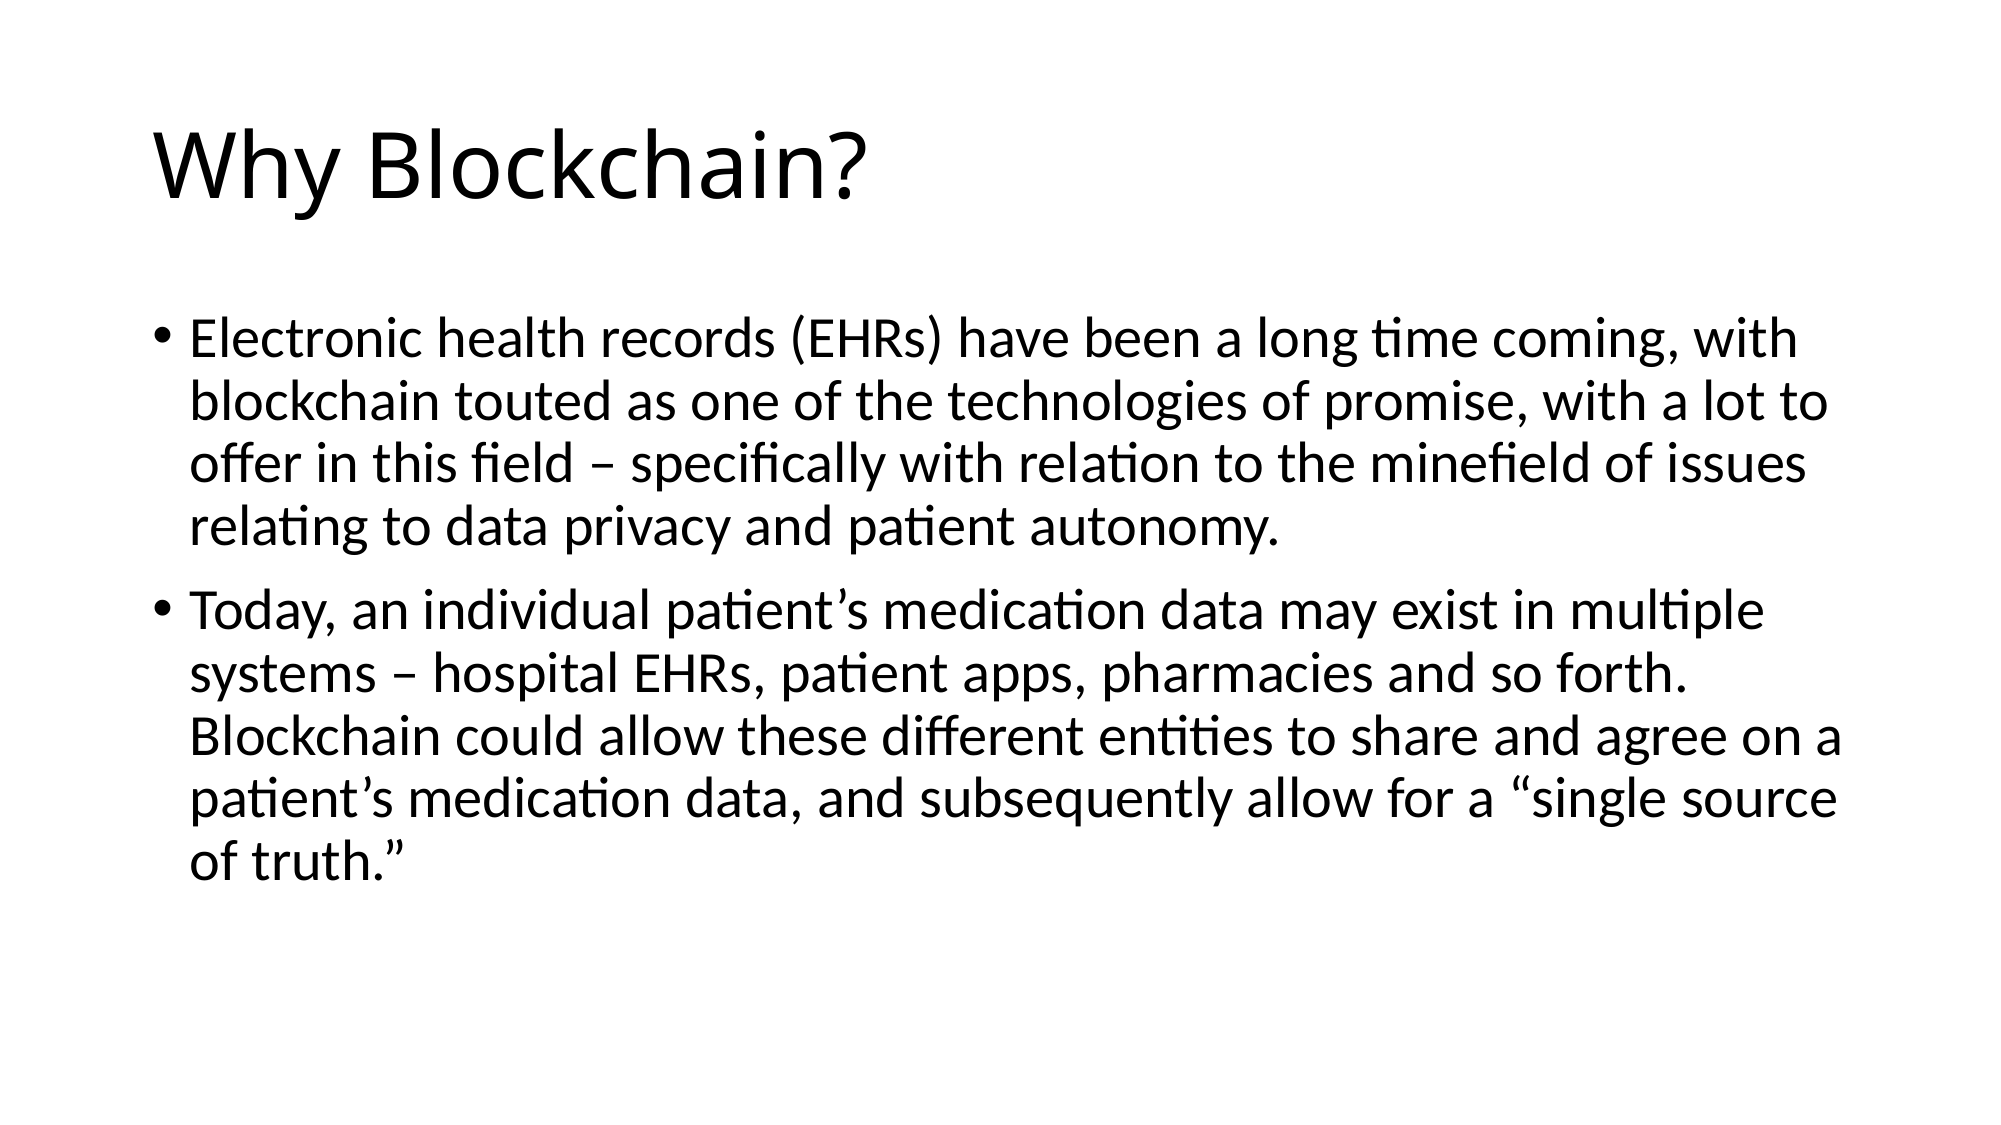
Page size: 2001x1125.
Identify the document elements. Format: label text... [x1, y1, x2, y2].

title Why Blockchain? [137, 59, 1863, 278]
list Electronic health records (EHRs) have been a long time coming, with blockchain touted as one of the technologies of promise, with a lot to offer in this field – specifically with relation to the minefield of issues relating to data privacy and patient autonomy. Today, an individual patient’s medication data may exist in multiple systems – hospital EHRs, patient apps, pharmacies and so forth. Blockchain could allow these different entities to share and agree on a patient’s medication data, and subsequently allow for a “single source of truth.” [137, 299, 1863, 1014]
